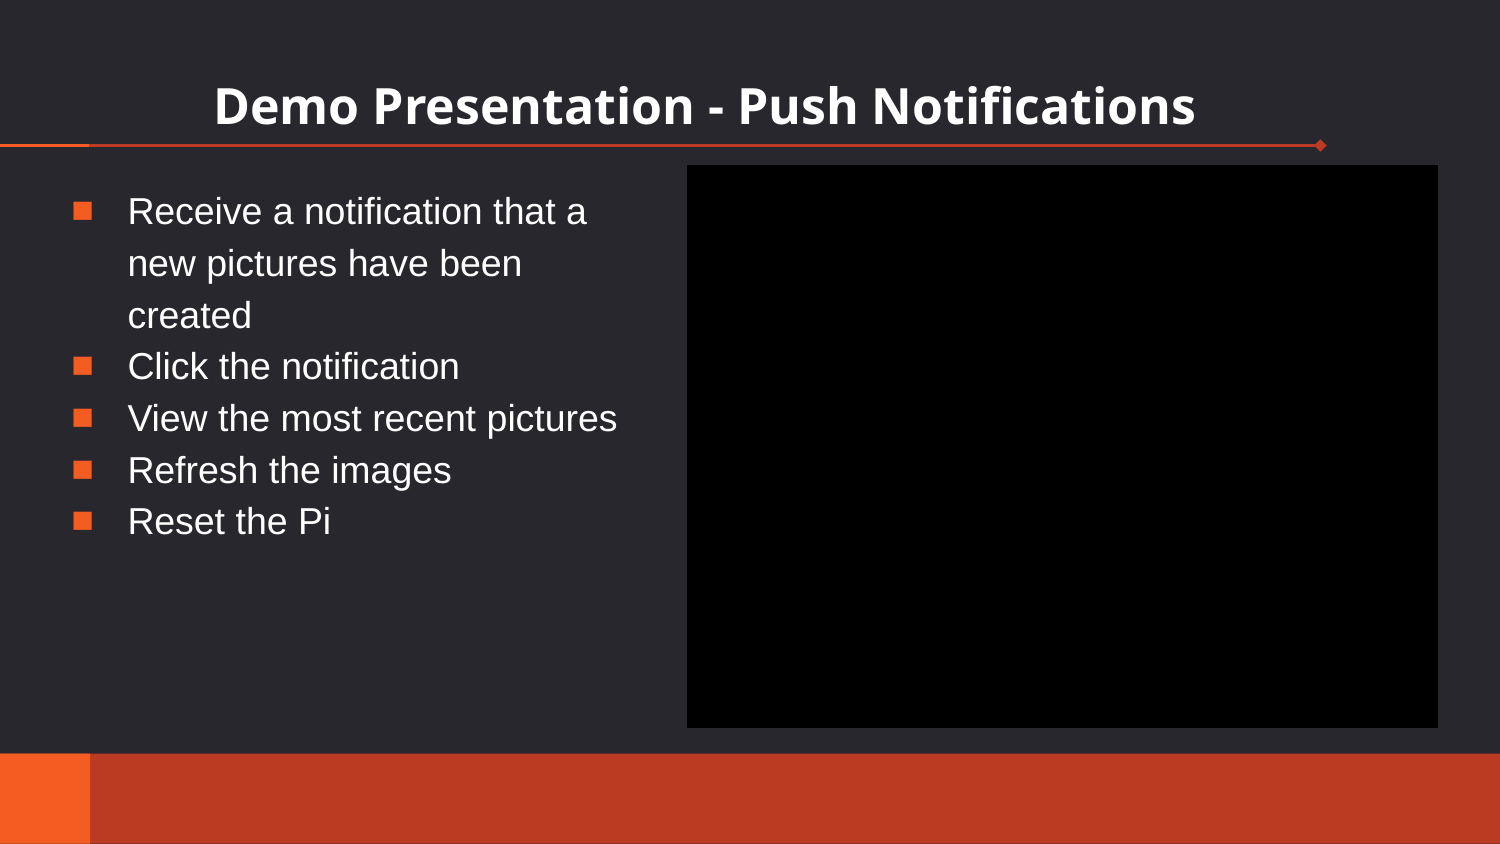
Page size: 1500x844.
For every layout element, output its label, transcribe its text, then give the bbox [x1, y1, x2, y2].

text_box Receive a notification that a new pictures have been created Click the notification View the most recent pictures Refresh the images Reset the Pi [37, 165, 644, 728]
title Demo Presentation - Push Notifications [90, 59, 1320, 150]
picture [687, 165, 1438, 729]
